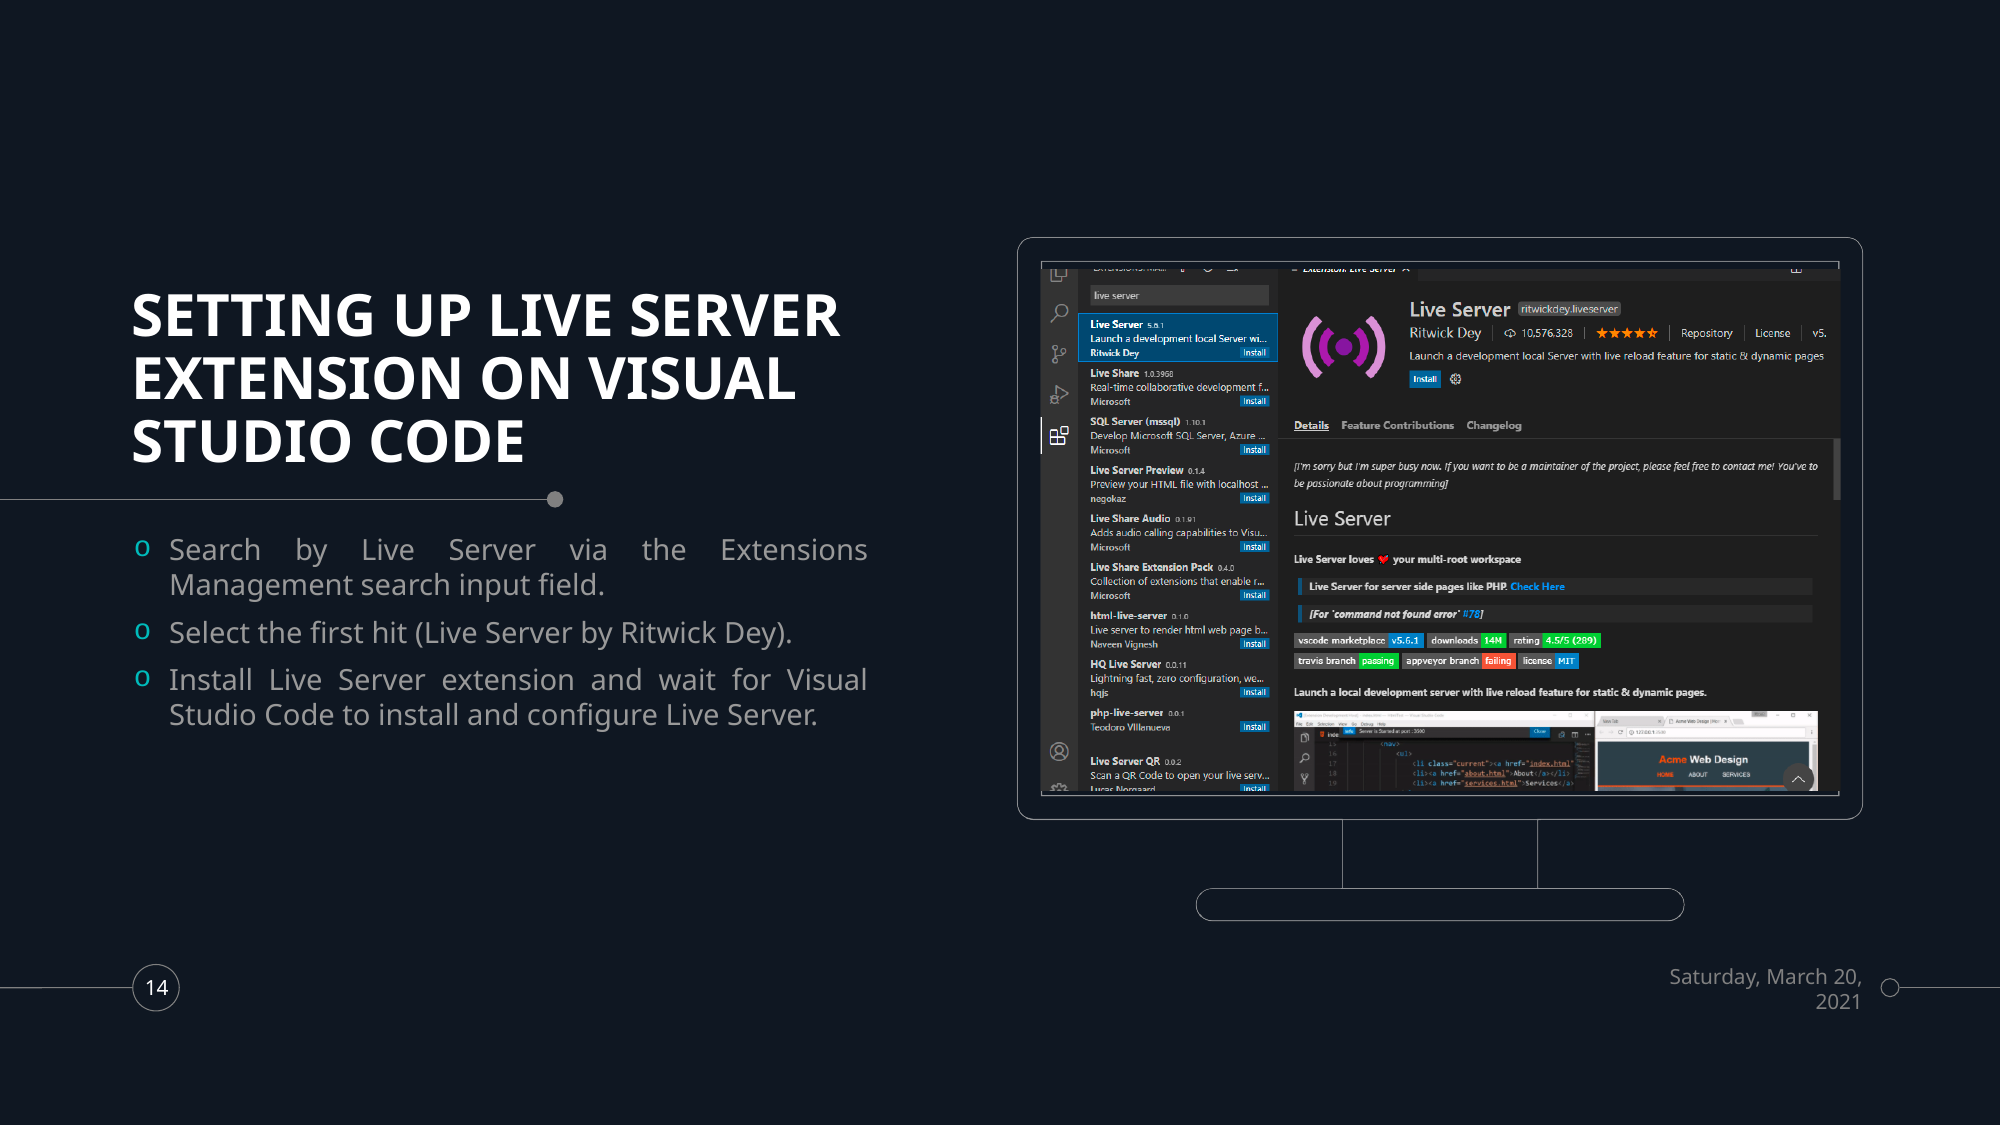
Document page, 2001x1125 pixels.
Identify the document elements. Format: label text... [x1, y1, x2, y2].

picture [1015, 235, 1865, 923]
slide_number 14 [127, 964, 186, 1014]
title SETTING UP LIVE SERVER EXTENSION ON VISUAL STUDIO CODE [131, 342, 957, 475]
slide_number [1643, 964, 1863, 1014]
list Search by Live Server via the Extensions Management search input field. Select the first hit (Live Server by Ritwick Dey). Install Live Server extension and wait for Visual Studio Code to install and configure Live Server. [133, 531, 869, 853]
